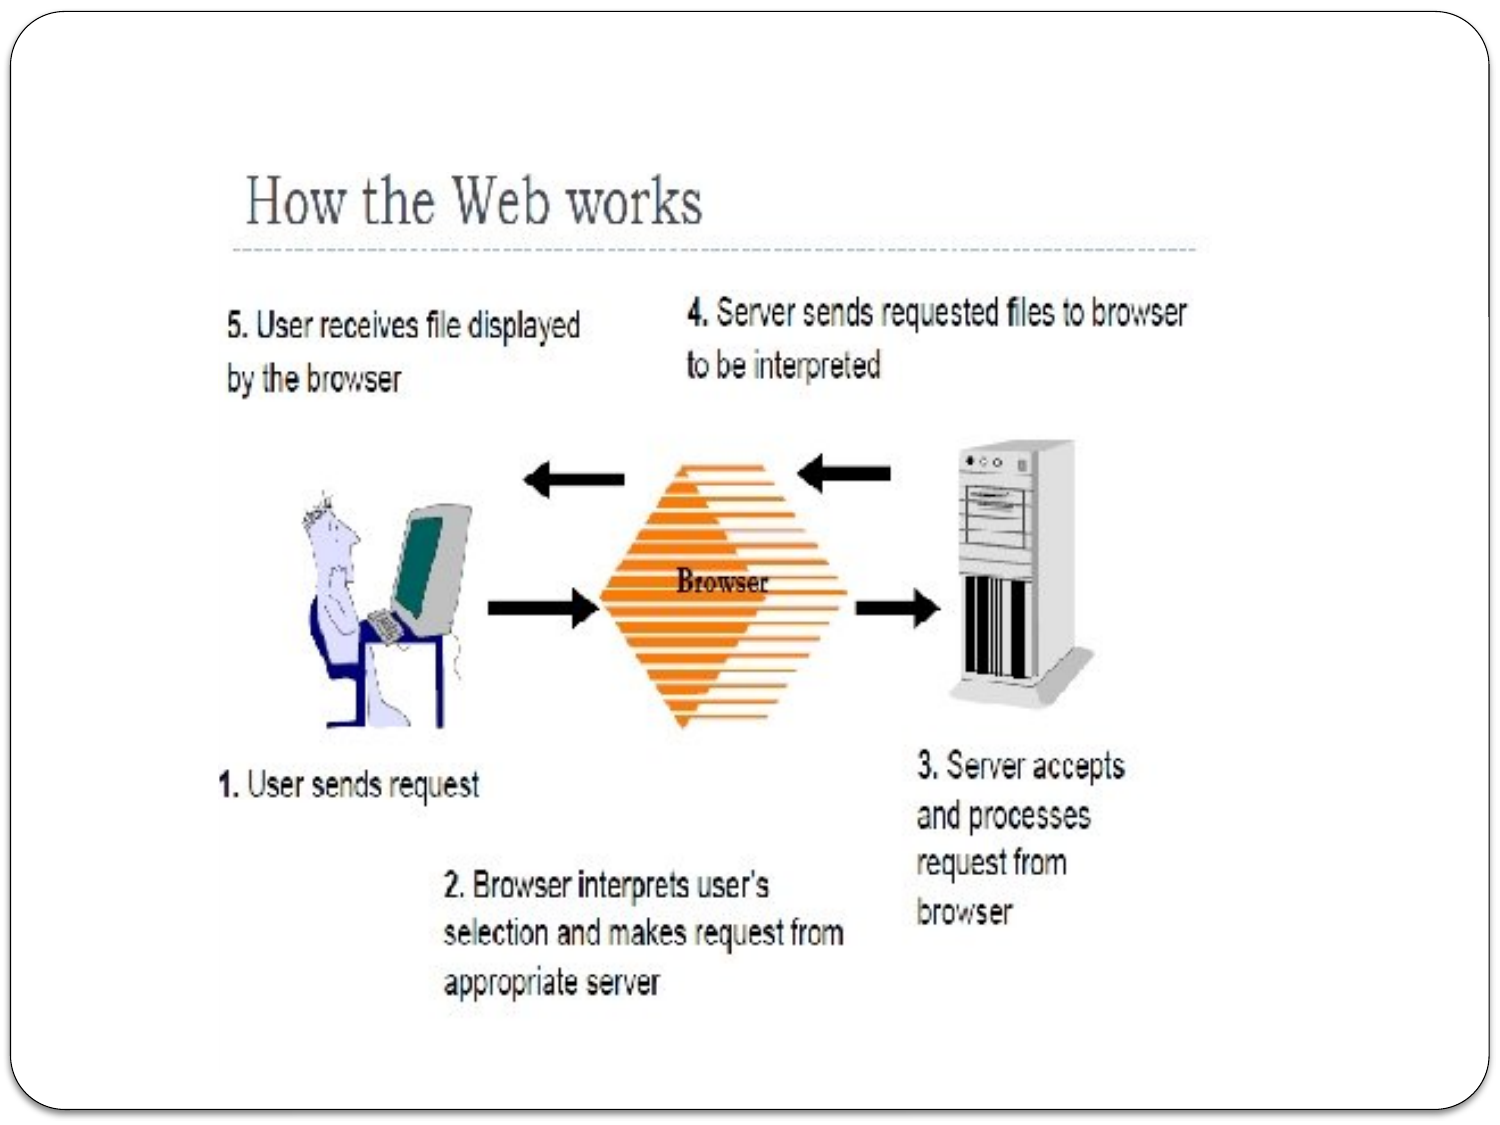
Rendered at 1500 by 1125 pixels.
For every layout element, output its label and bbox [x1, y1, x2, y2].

list [218, 172, 1212, 1073]
